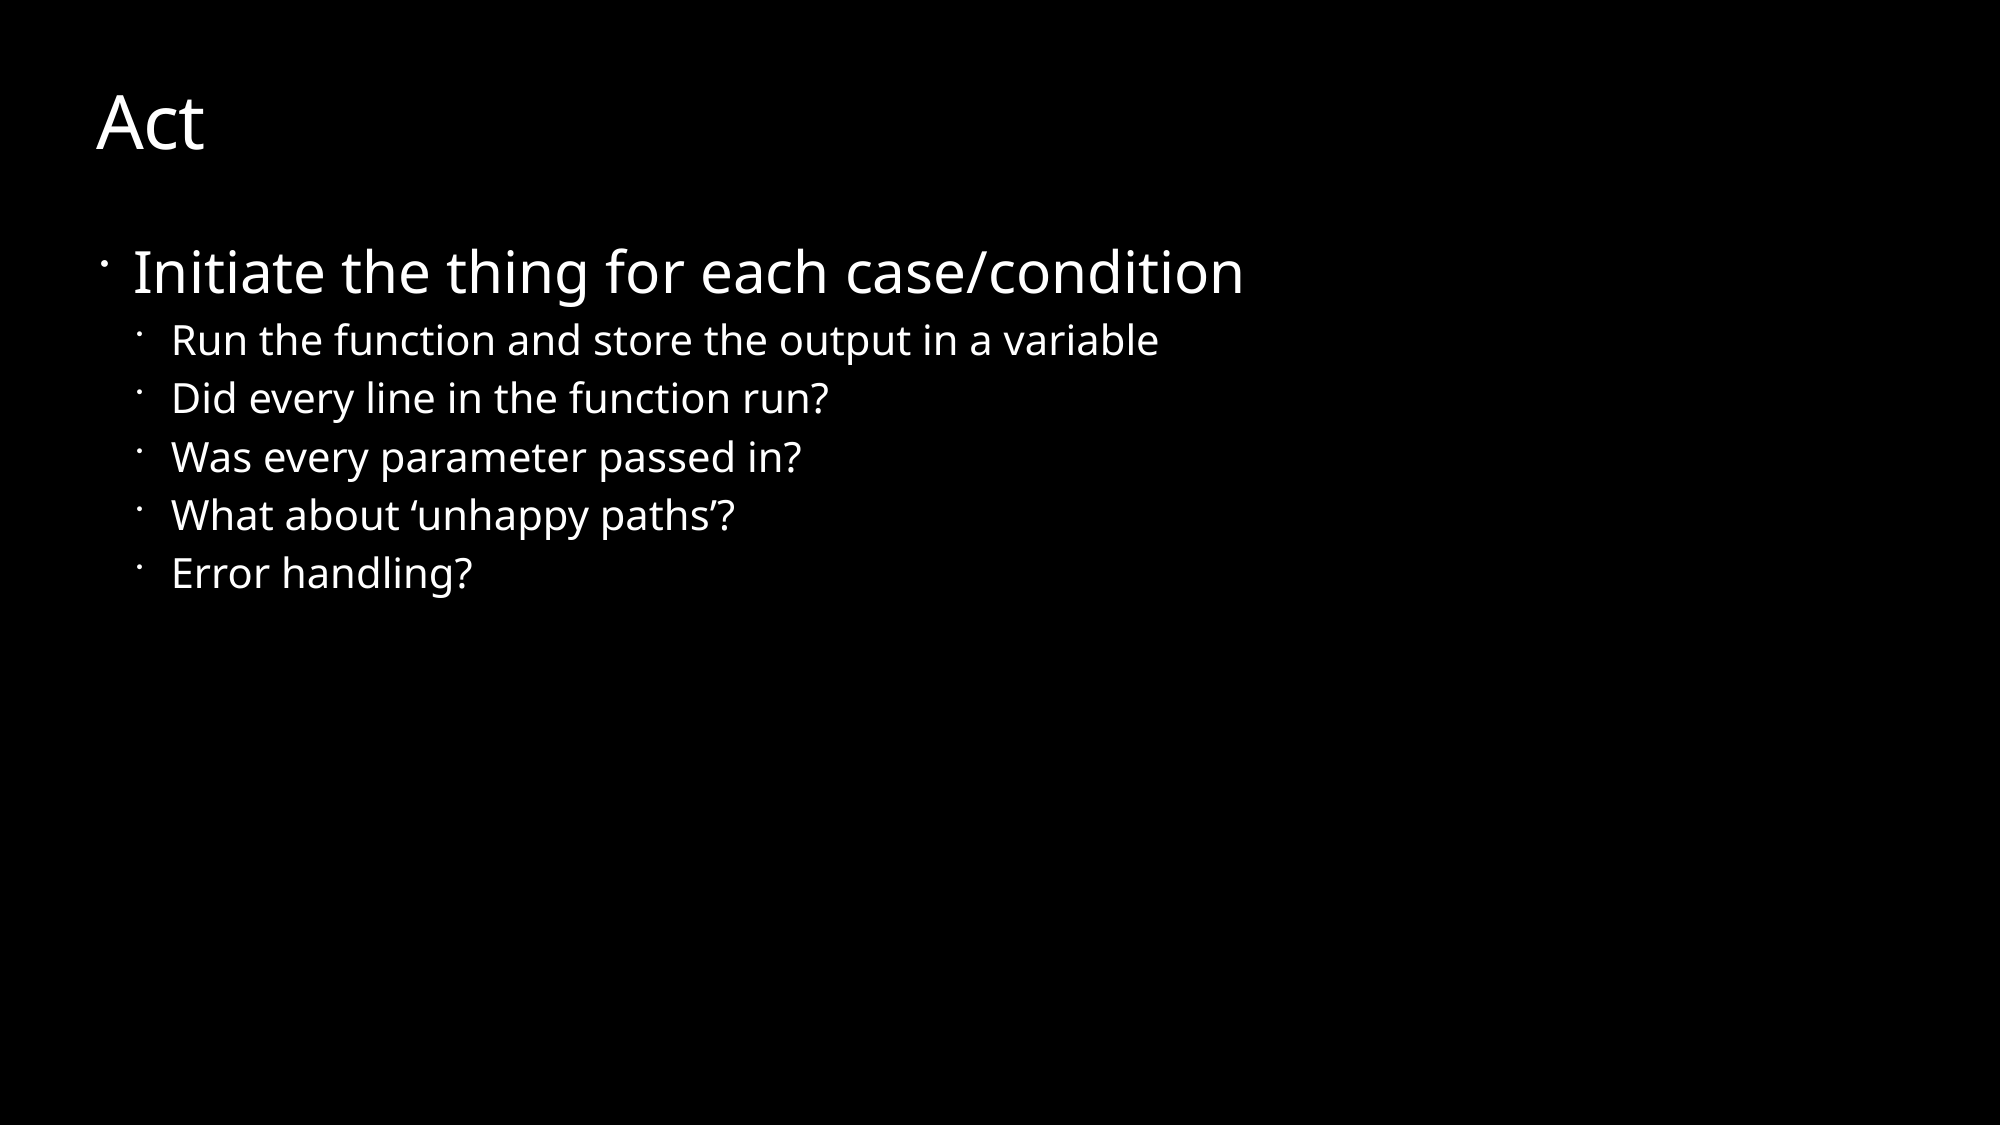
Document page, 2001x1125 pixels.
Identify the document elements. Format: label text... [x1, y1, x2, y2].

title Act [96, 75, 1904, 166]
list Initiate the thing for each case/condition Run the function and store the output in a variable Did every line in the function run? Was every parameter passed in? What about ‘unhappy paths’? Error handling? [95, 235, 1904, 670]
